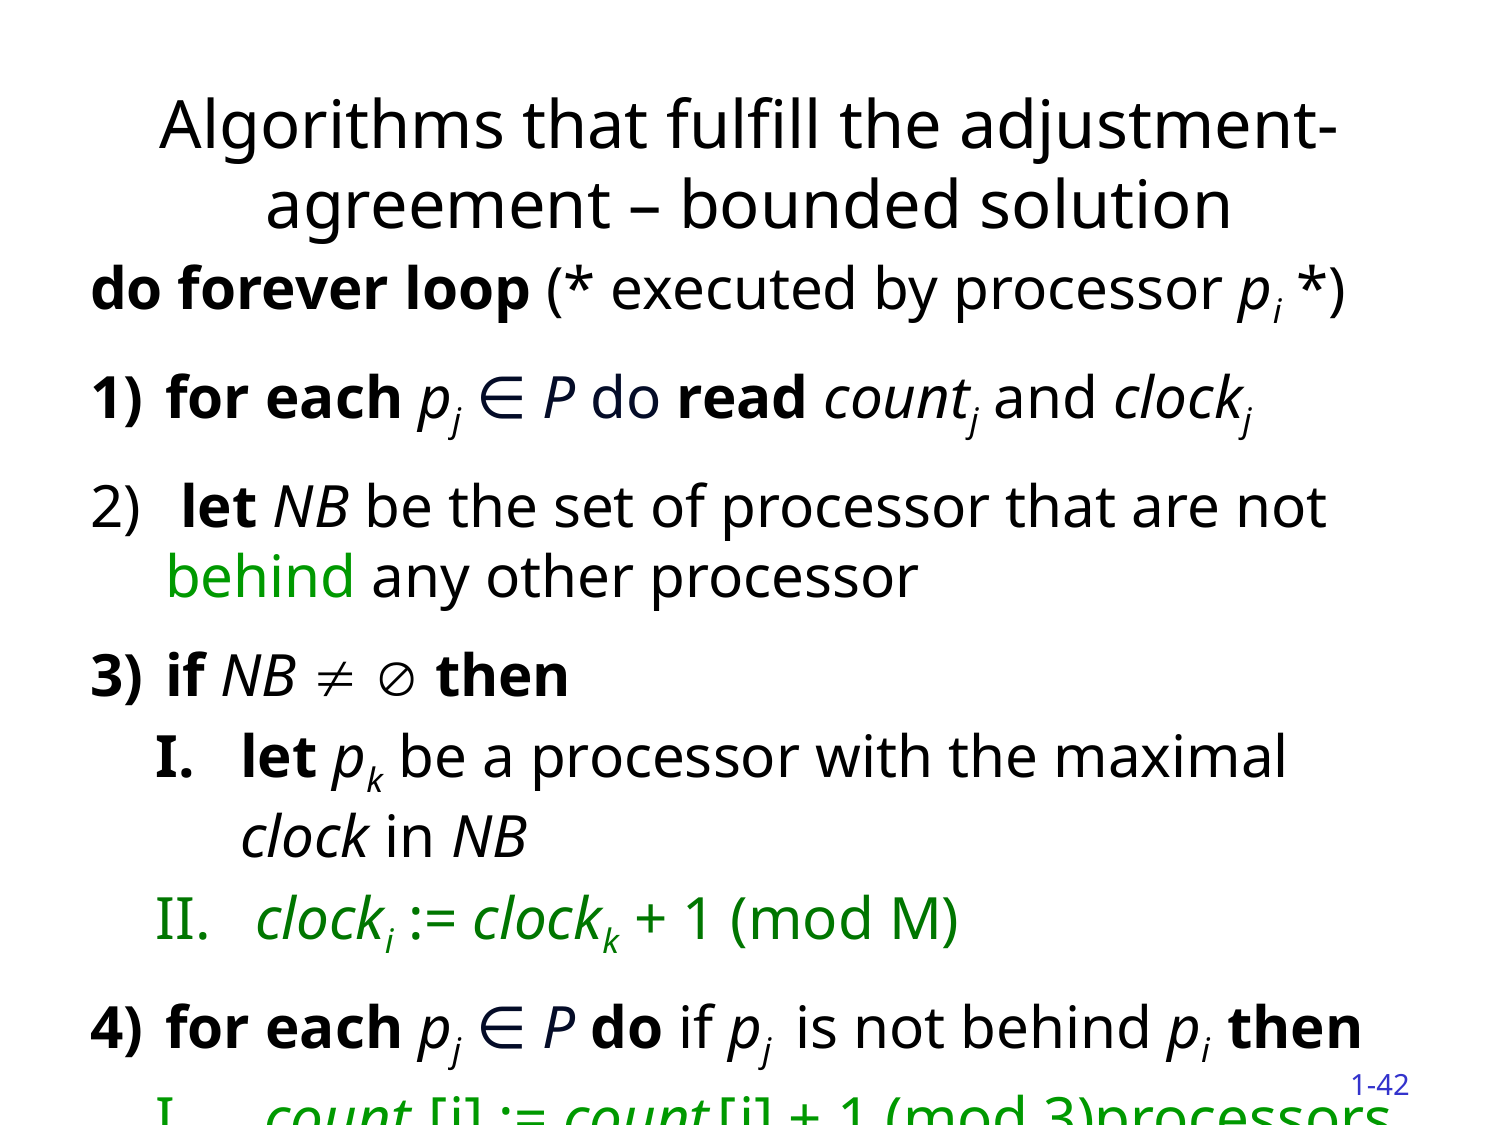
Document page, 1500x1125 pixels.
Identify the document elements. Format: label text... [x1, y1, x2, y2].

title Algorithms that fulfill the adjustment-agreement – bounded solution [74, 67, 1426, 243]
slide_number 1-42 [1074, 1058, 1426, 1125]
list do forever loop (* executed by processor pi *) for each pj ∈ P do read countj and clockj let NB be the set of processor that are not behind any other processor if NB   then let pk be a processor with the maximal clock in NB clocki := clockk + 1 (mod M) for each pj ∈ P do if pj is not behind pi then counti [j] := counti[j] + 1 (mod 3)processors [74, 243, 1426, 1036]
